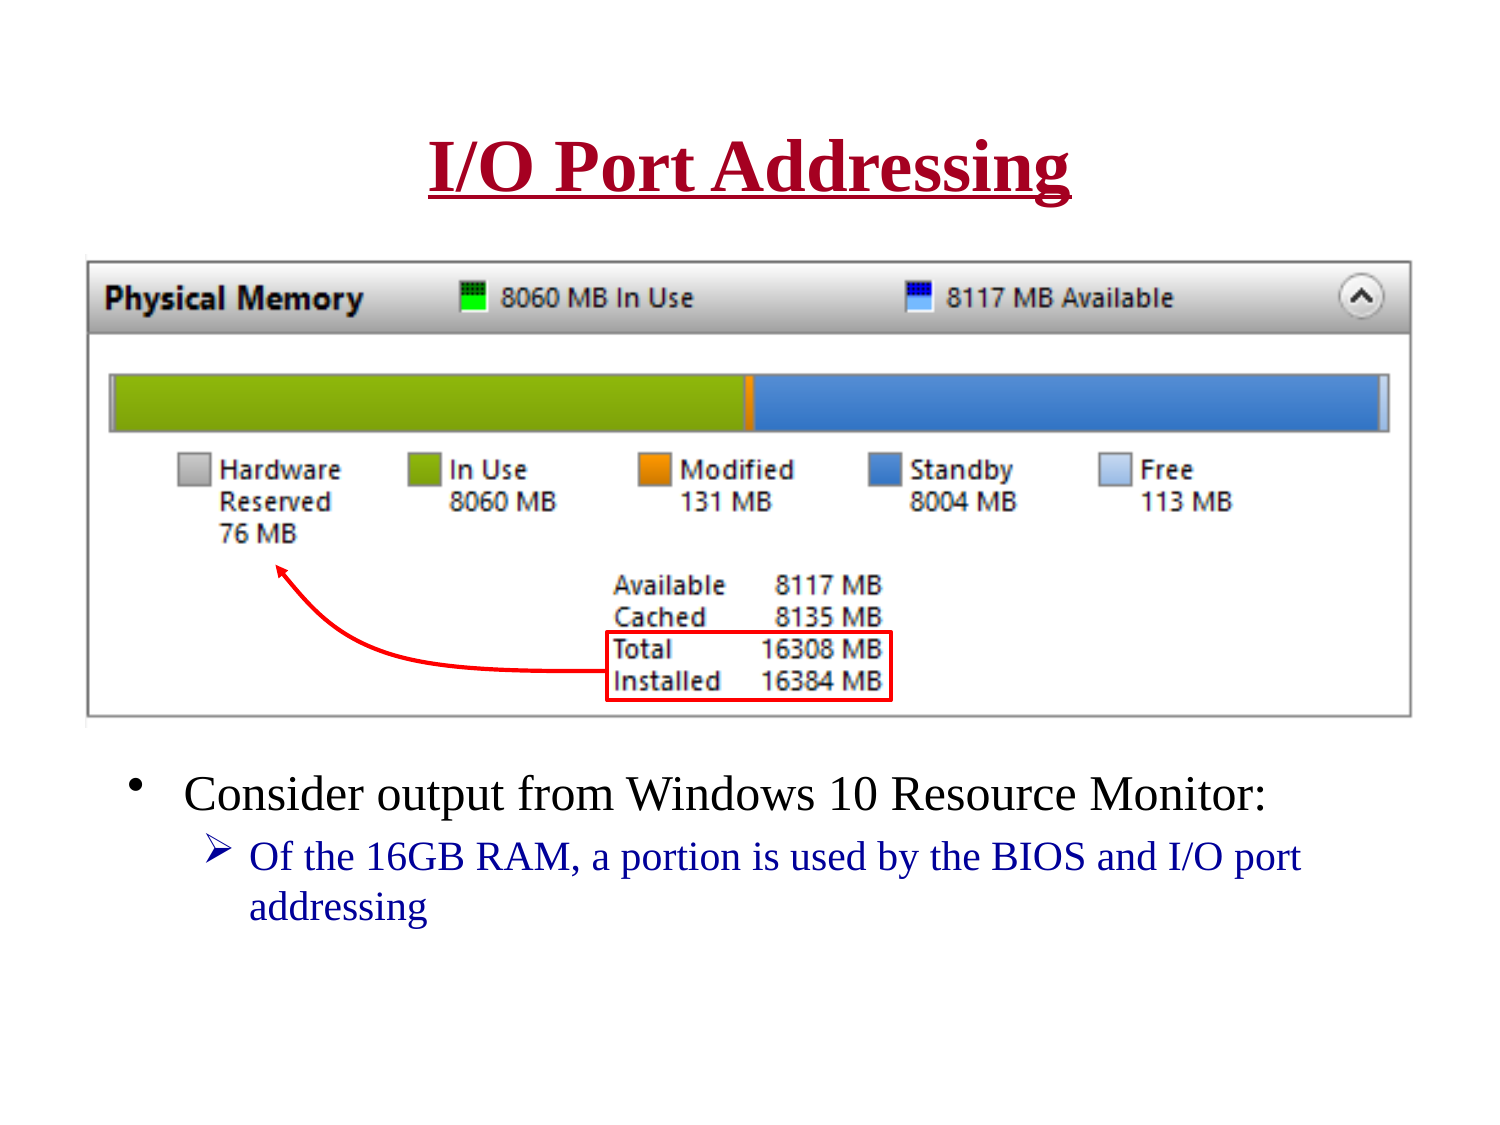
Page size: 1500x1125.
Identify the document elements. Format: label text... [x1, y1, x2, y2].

title I/O Port Addressing [112, 67, 1388, 253]
picture [84, 254, 1415, 728]
list Consider output from Windows 10 Resource Monitor: Of the 16GB RAM, a portion is used by the BIOS and I/O port addressing [112, 752, 1388, 837]
